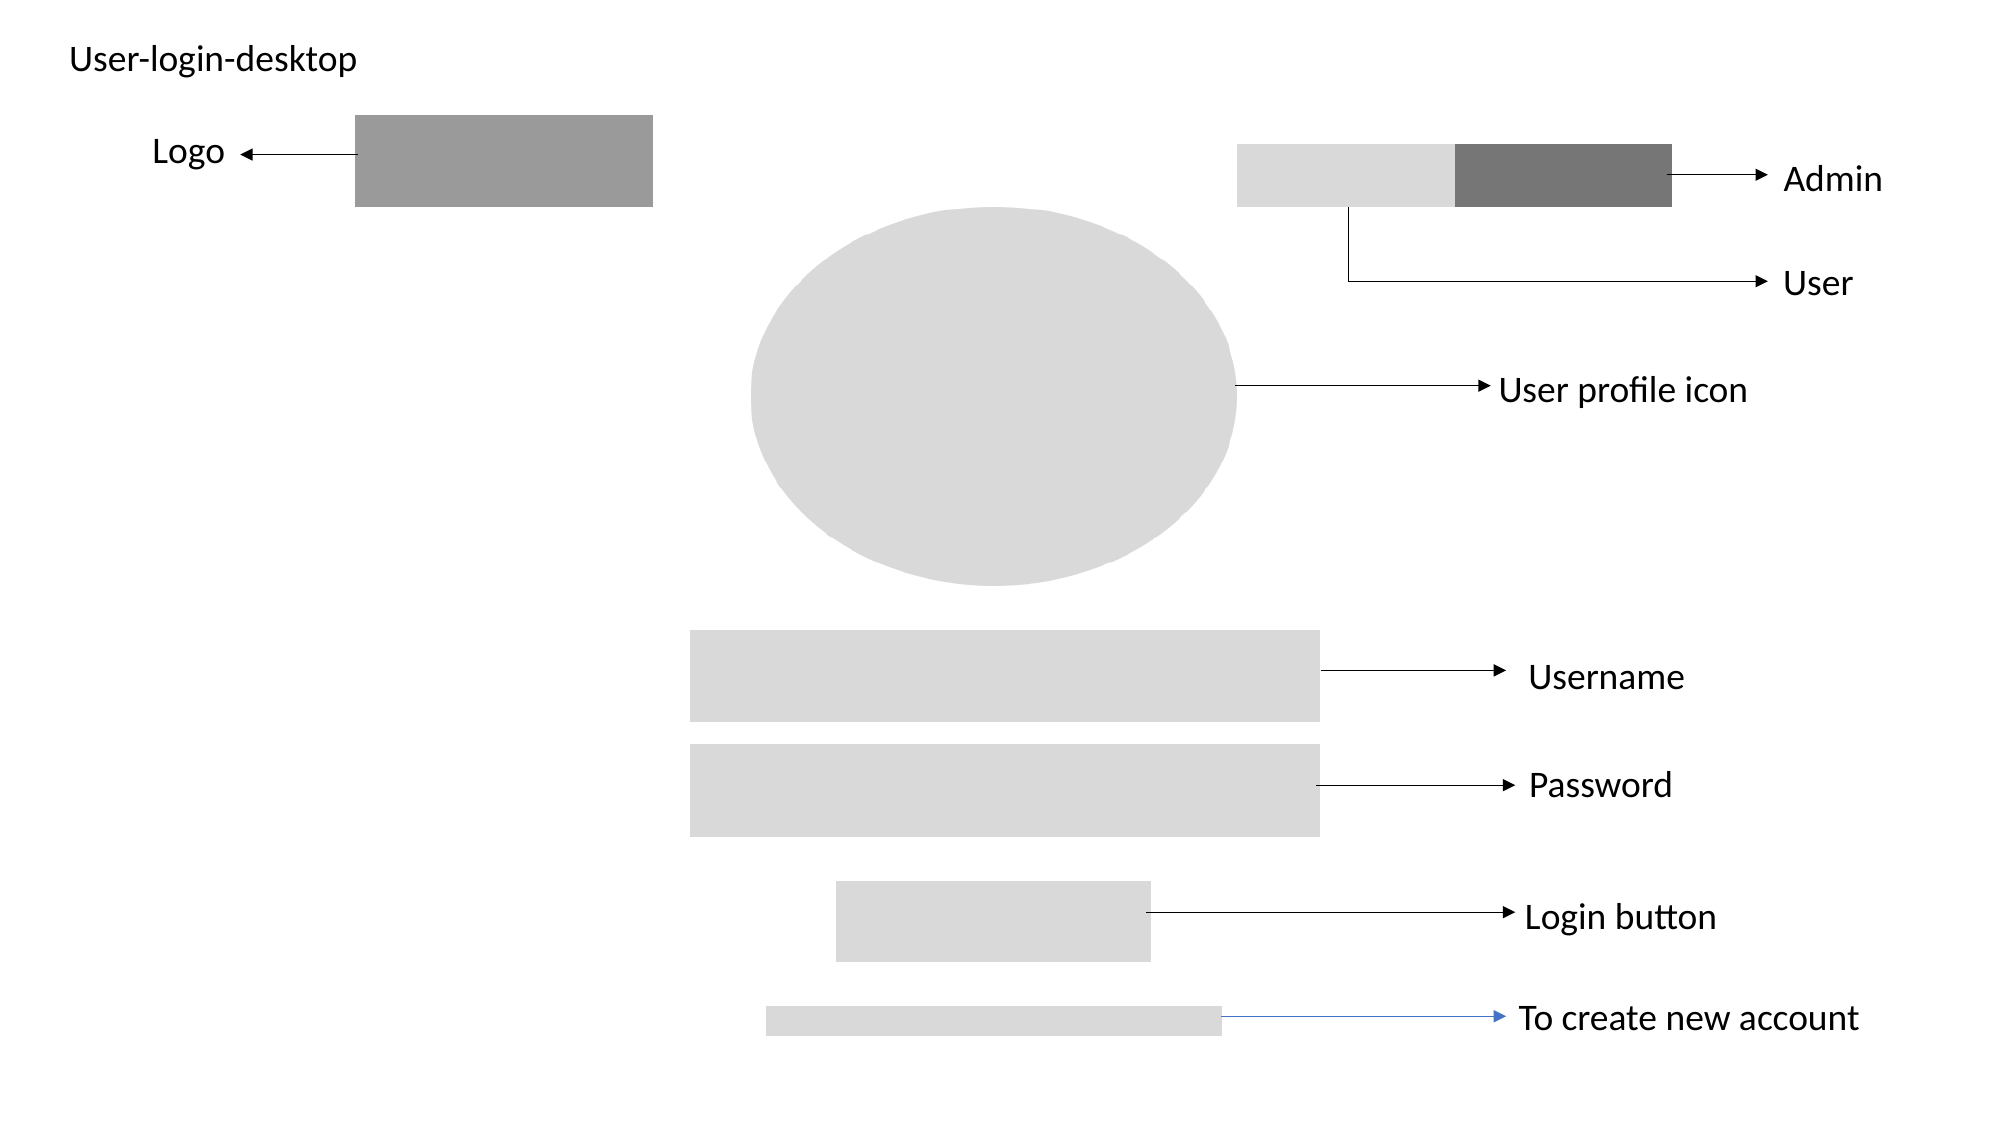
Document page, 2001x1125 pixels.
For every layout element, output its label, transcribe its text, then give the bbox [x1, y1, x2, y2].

text_box Logo [137, 119, 241, 179]
text_box User-login-desktop [54, 26, 535, 86]
picture [323, 83, 1708, 1068]
text_box User [1768, 250, 1869, 311]
text_box To create new account [1708, 985, 1875, 1046]
text_box User profile icon [1708, 357, 1764, 418]
text_box Login button [1708, 884, 1733, 945]
text_box Admin [1768, 146, 1899, 207]
